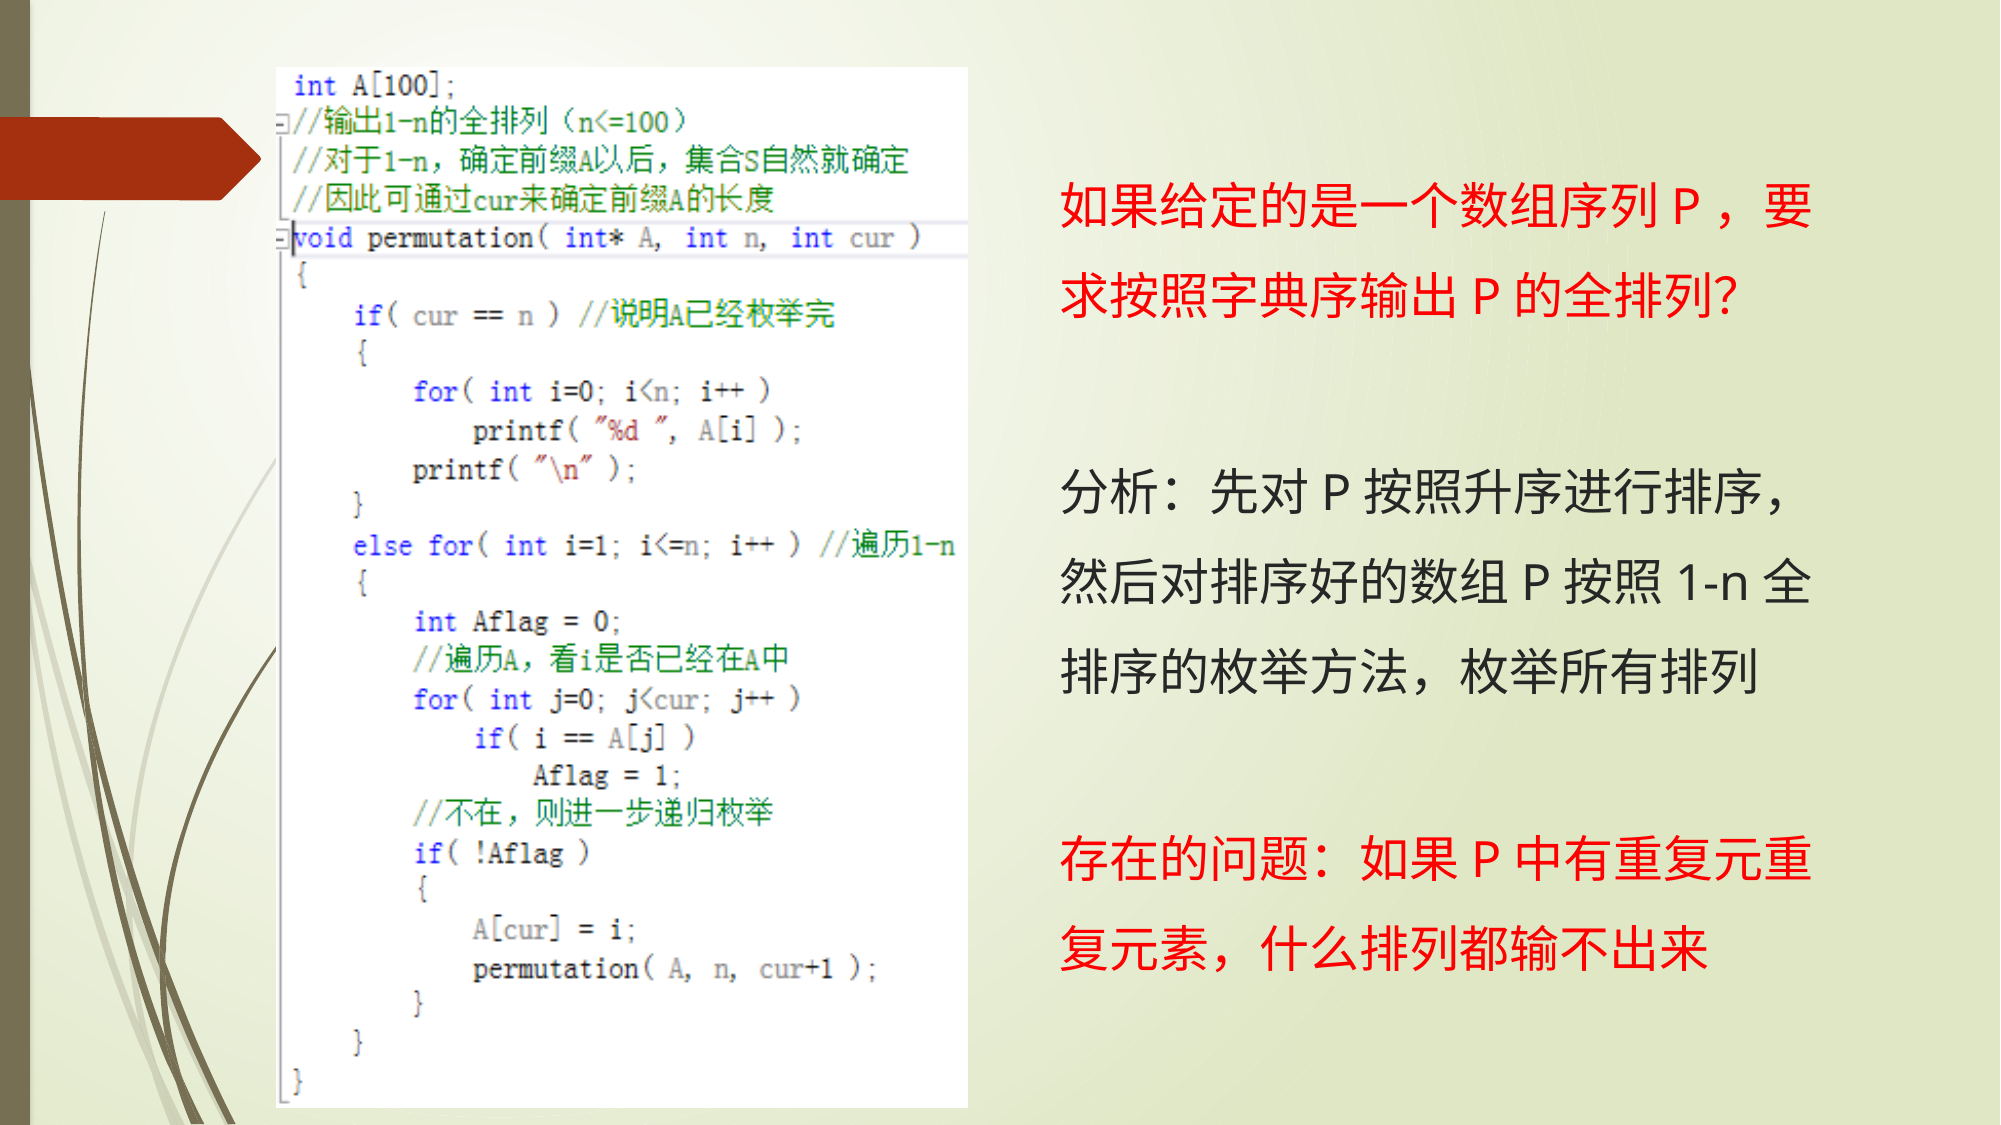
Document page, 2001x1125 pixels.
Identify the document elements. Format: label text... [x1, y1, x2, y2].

text_box 分析：先对P按照升序进行排序，然后对排序好的数组P按照1-n全排序的枚举方法，枚举所有排列 [1044, 423, 1872, 752]
title 如果给定的是一个数组序列P，要求按照字典序输出P的全排列？ [1044, 136, 1872, 347]
text_box 存在的问题：如果P中有重复元重复元素，什么排列都输不出来 [1044, 790, 1872, 1018]
picture [275, 66, 968, 1108]
